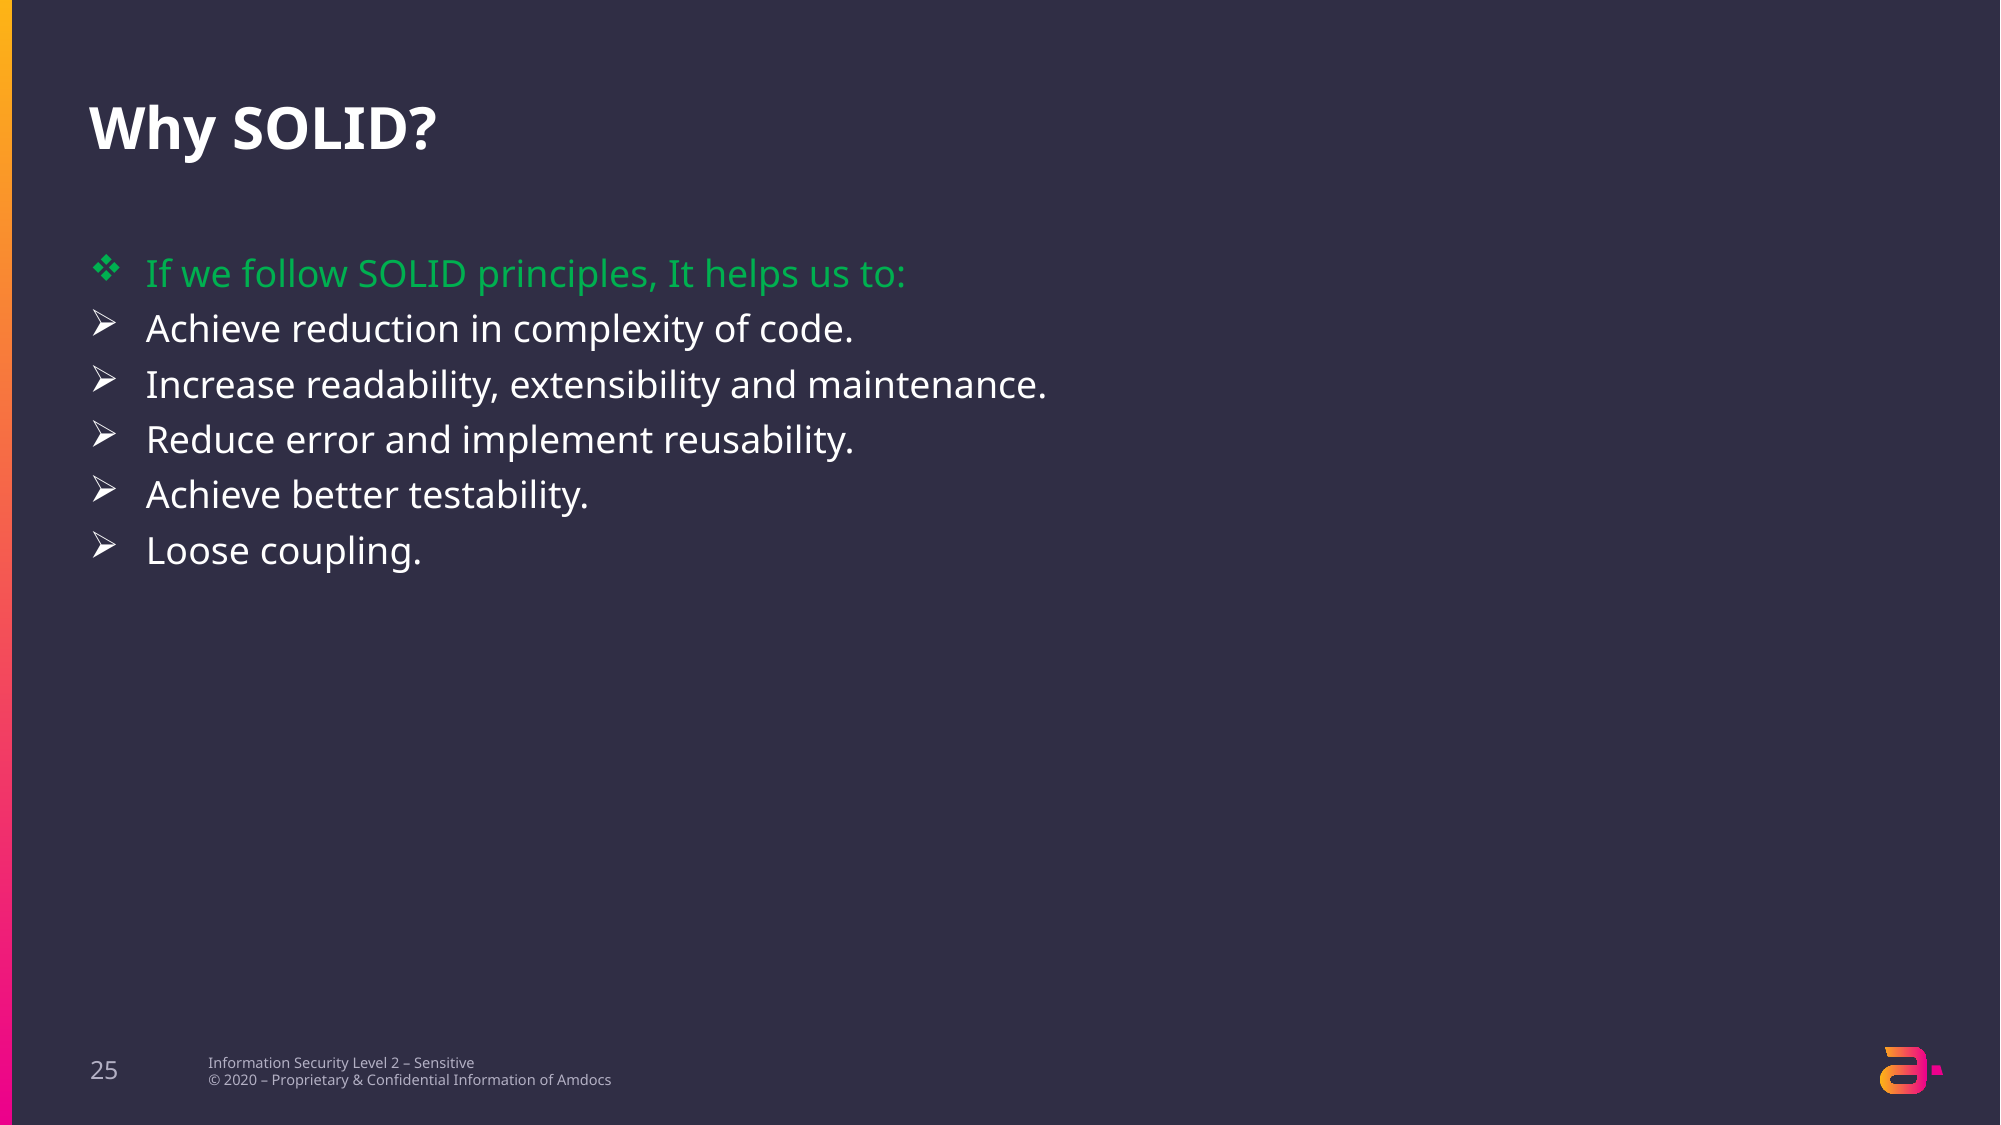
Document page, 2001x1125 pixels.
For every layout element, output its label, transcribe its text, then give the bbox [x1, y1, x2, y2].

list If we follow SOLID principles, It helps us to: Achieve reduction in complexity of code. Increase readability, extensibility and maintenance. Reduce error and implement reusability. Achieve better testability. Loose coupling. [89, 249, 1910, 576]
title Why SOLID? [89, 91, 1910, 165]
